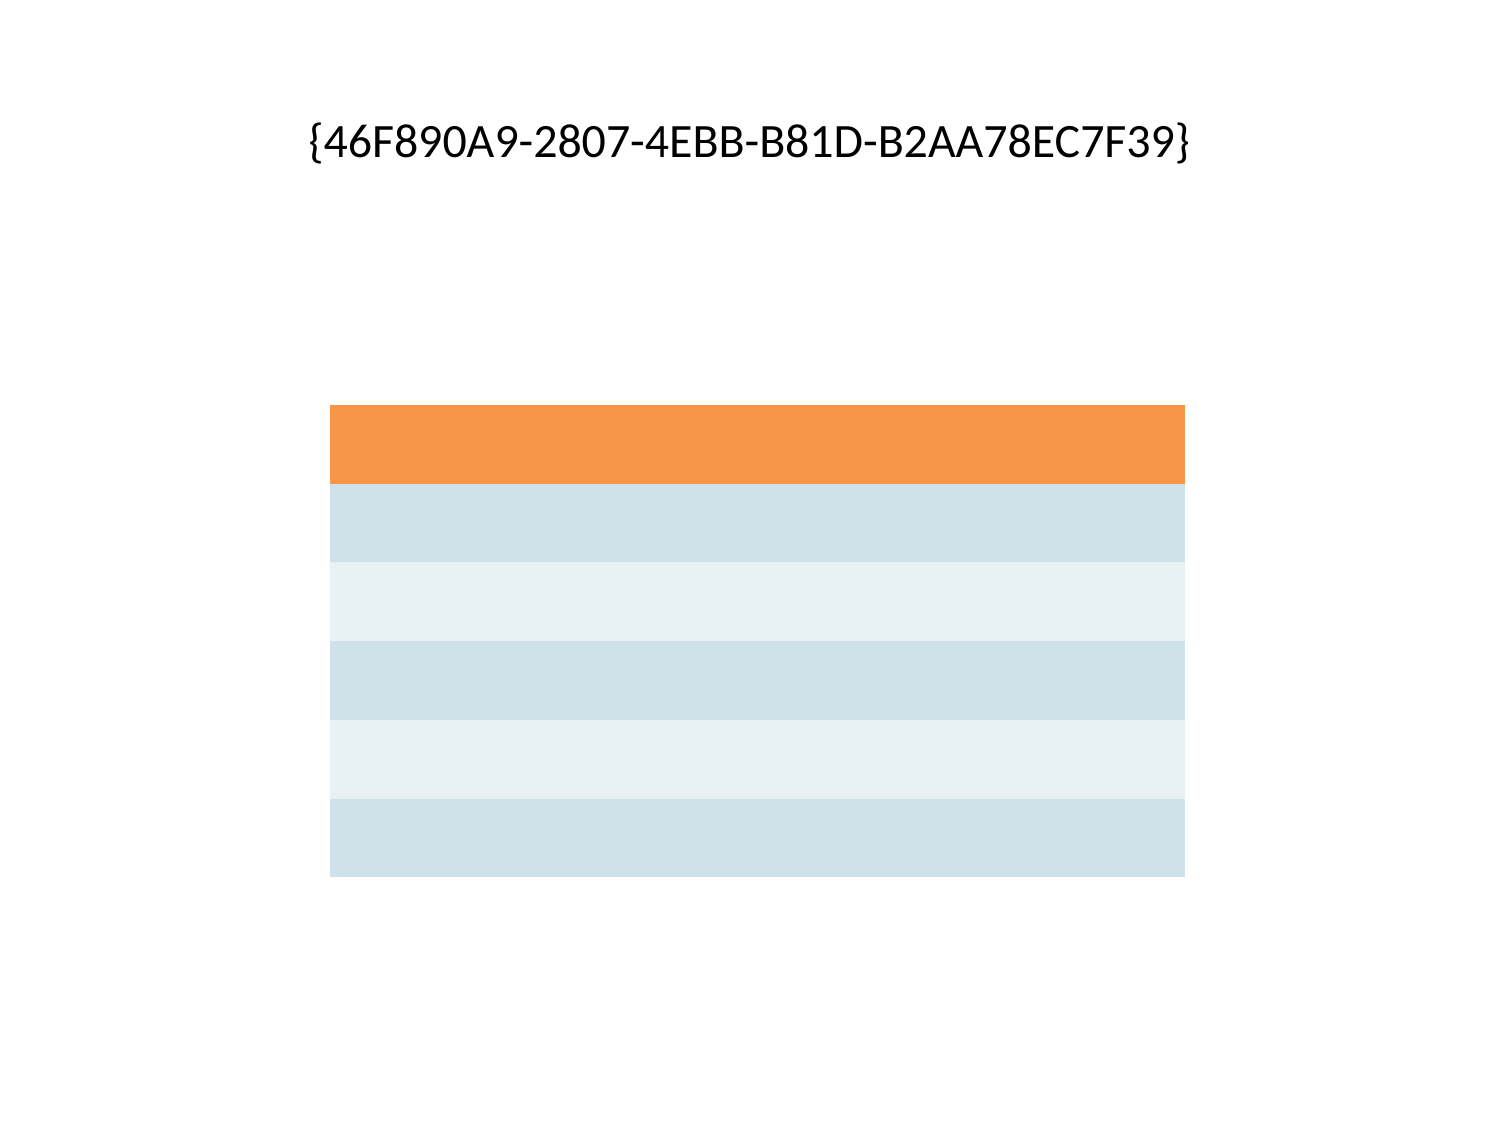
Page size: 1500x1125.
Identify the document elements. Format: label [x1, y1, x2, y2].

table_header [330, 405, 1185, 484]
title [75, 45, 1425, 233]
table_cell [330, 484, 1185, 877]
